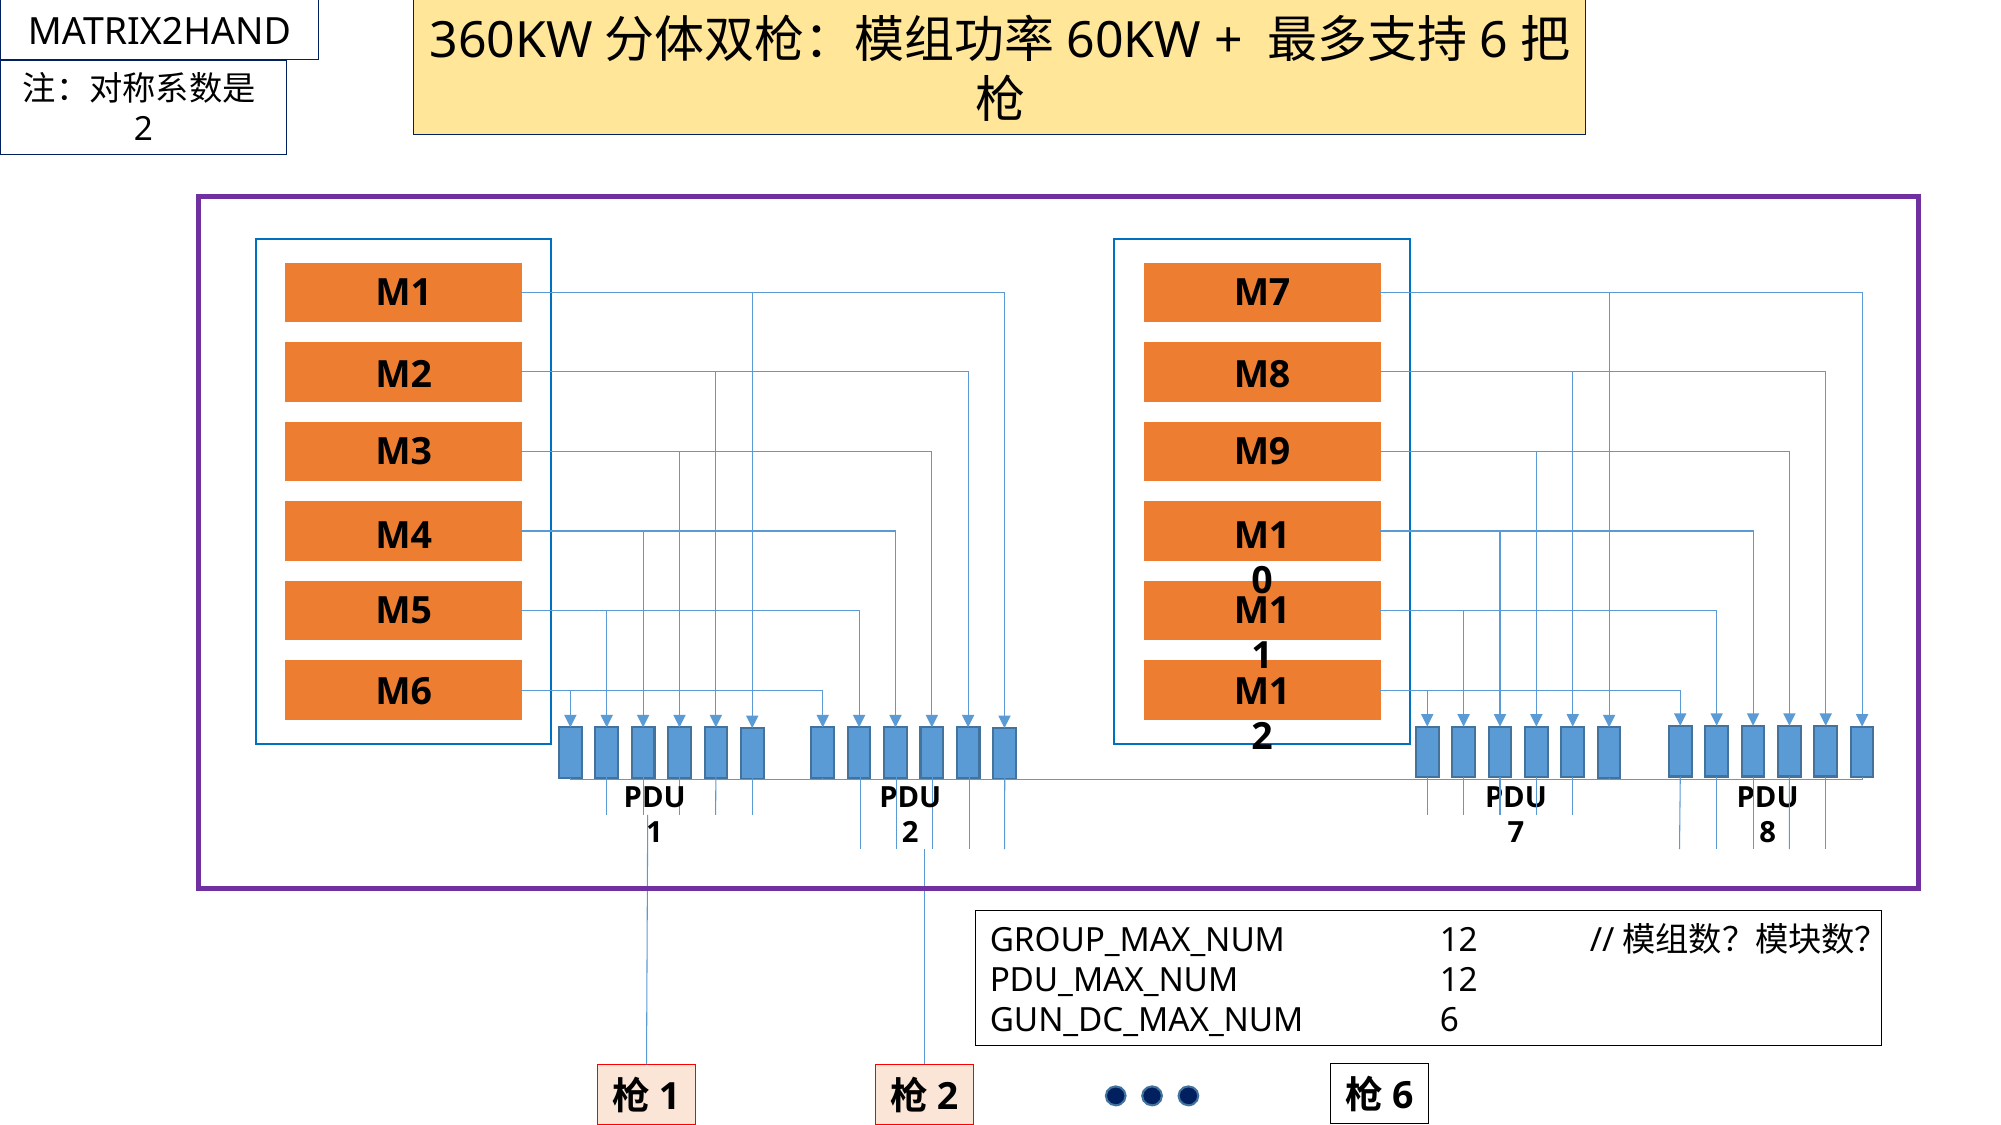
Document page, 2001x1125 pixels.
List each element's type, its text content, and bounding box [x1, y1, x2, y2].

text_box MATRIX2HAND [0, 0, 319, 60]
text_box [521, 451, 932, 728]
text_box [521, 292, 1005, 729]
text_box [1379, 690, 1681, 726]
text_box 360KW分体双枪：模组功率60KW + 最多支持6把枪 [413, 0, 1586, 135]
text_box GROUP_MAX_NUM 12 //模组数？模块数？ PDU_MAX_NUM 12 GUN_DC_MAX_NUM 6 [975, 910, 1089, 1046]
text_box 枪1 [597, 1064, 696, 1125]
text_box [1141, 1085, 1163, 1107]
text_box 枪6 [1343, 1063, 1429, 1124]
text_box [1379, 292, 1863, 727]
text_box 枪2 [875, 1064, 974, 1125]
text_box [1177, 1085, 1200, 1107]
text_box GROUP_MAX_NUM 12 //模组数？模块数？ PDU_MAX_NUM 12 GUN_DC_MAX_NUM 6 [1092, 910, 1342, 1046]
text_box GROUP_MAX_NUM 12 //模组数？模块数？ PDU_MAX_NUM 12 GUN_DC_MAX_NUM 6 [1343, 910, 1882, 1046]
text_box [197, 195, 1919, 889]
text_box 枪6 [1330, 1063, 1342, 1124]
text_box [1104, 1085, 1127, 1107]
text_box 注：对称系数是2 [0, 60, 287, 155]
